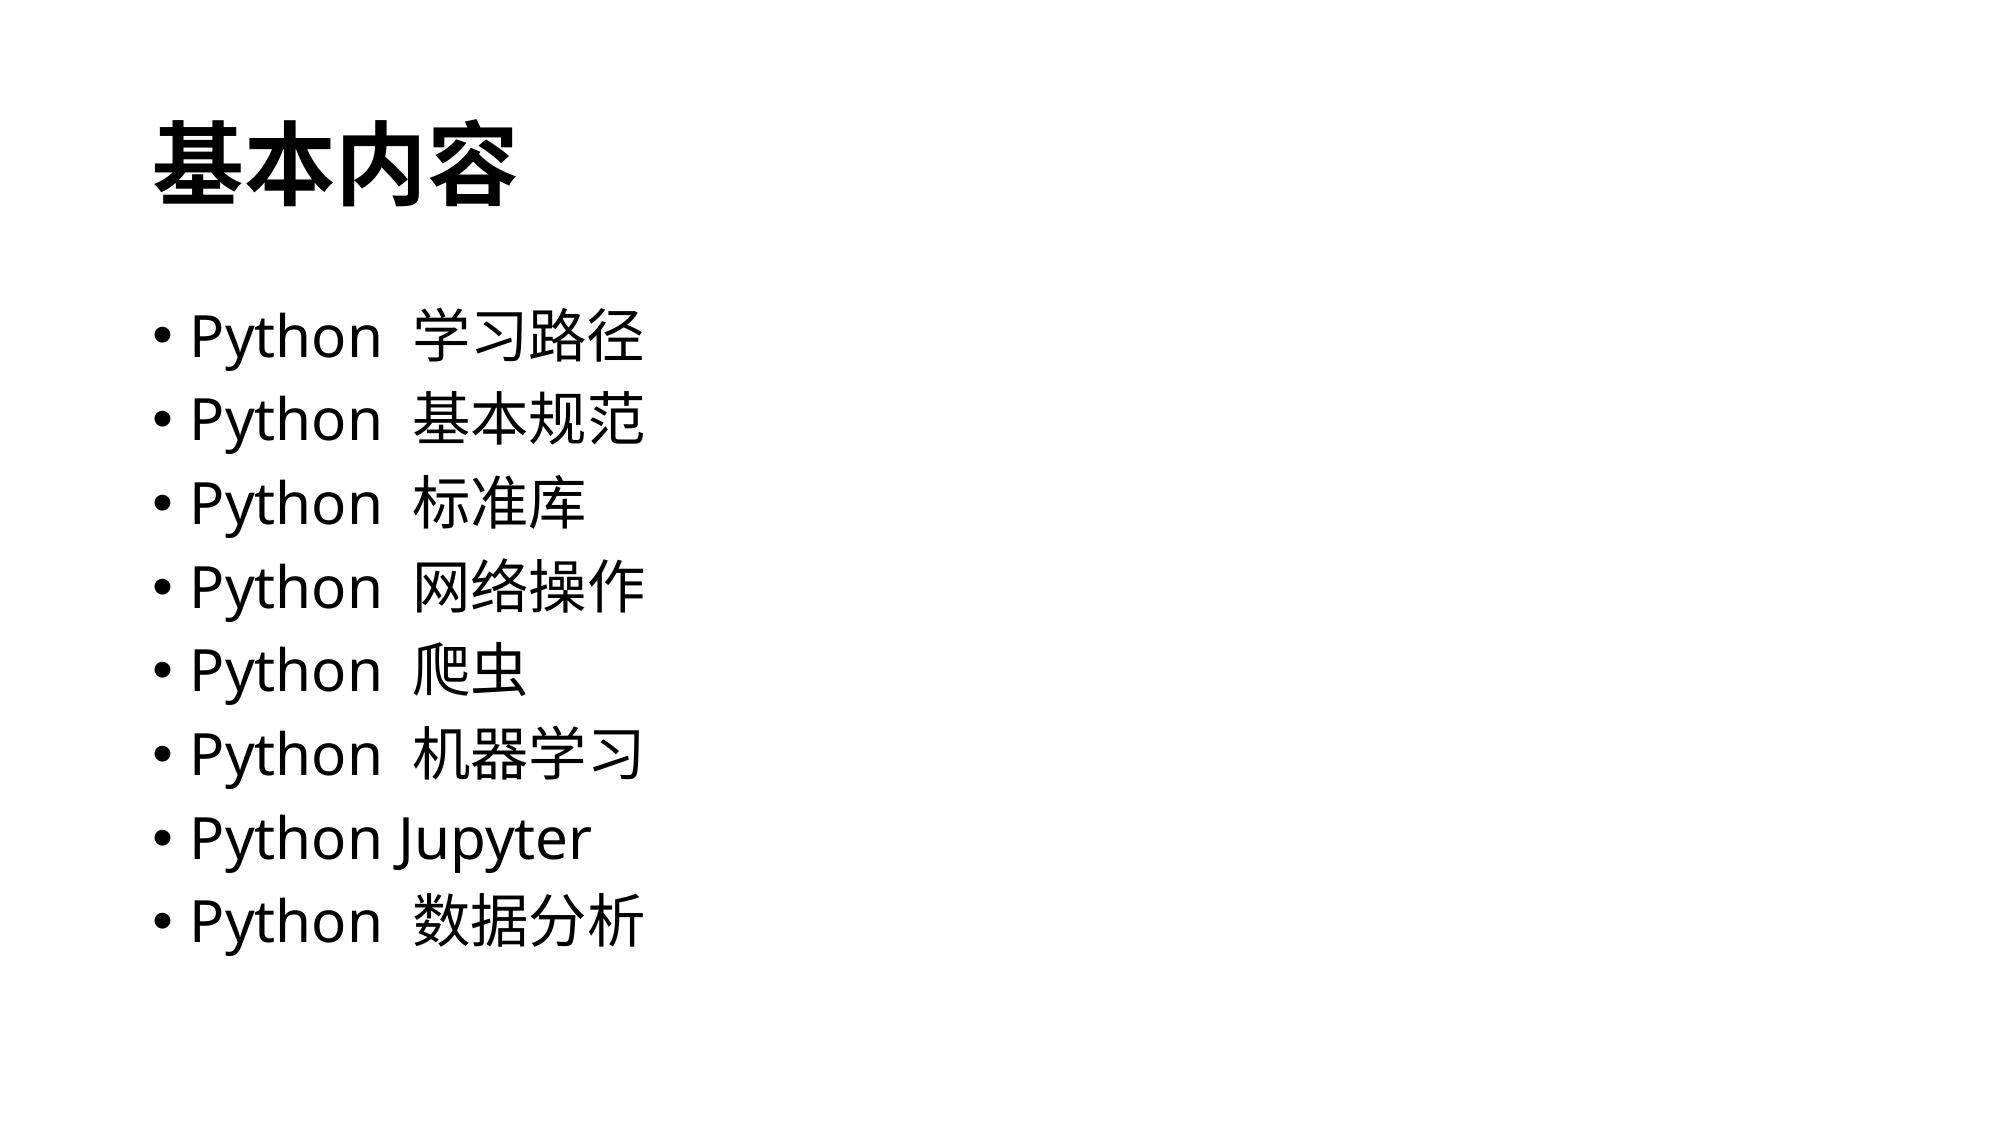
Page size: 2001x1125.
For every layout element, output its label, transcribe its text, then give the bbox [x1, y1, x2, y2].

list Python 学习路径 Python 基本规范 Python 标准库 Python 网络操作 Python 爬虫 Python 机器学习 Python Jupyter Python 数据分析 [137, 299, 1863, 1014]
title 基本内容 [137, 59, 1863, 278]
